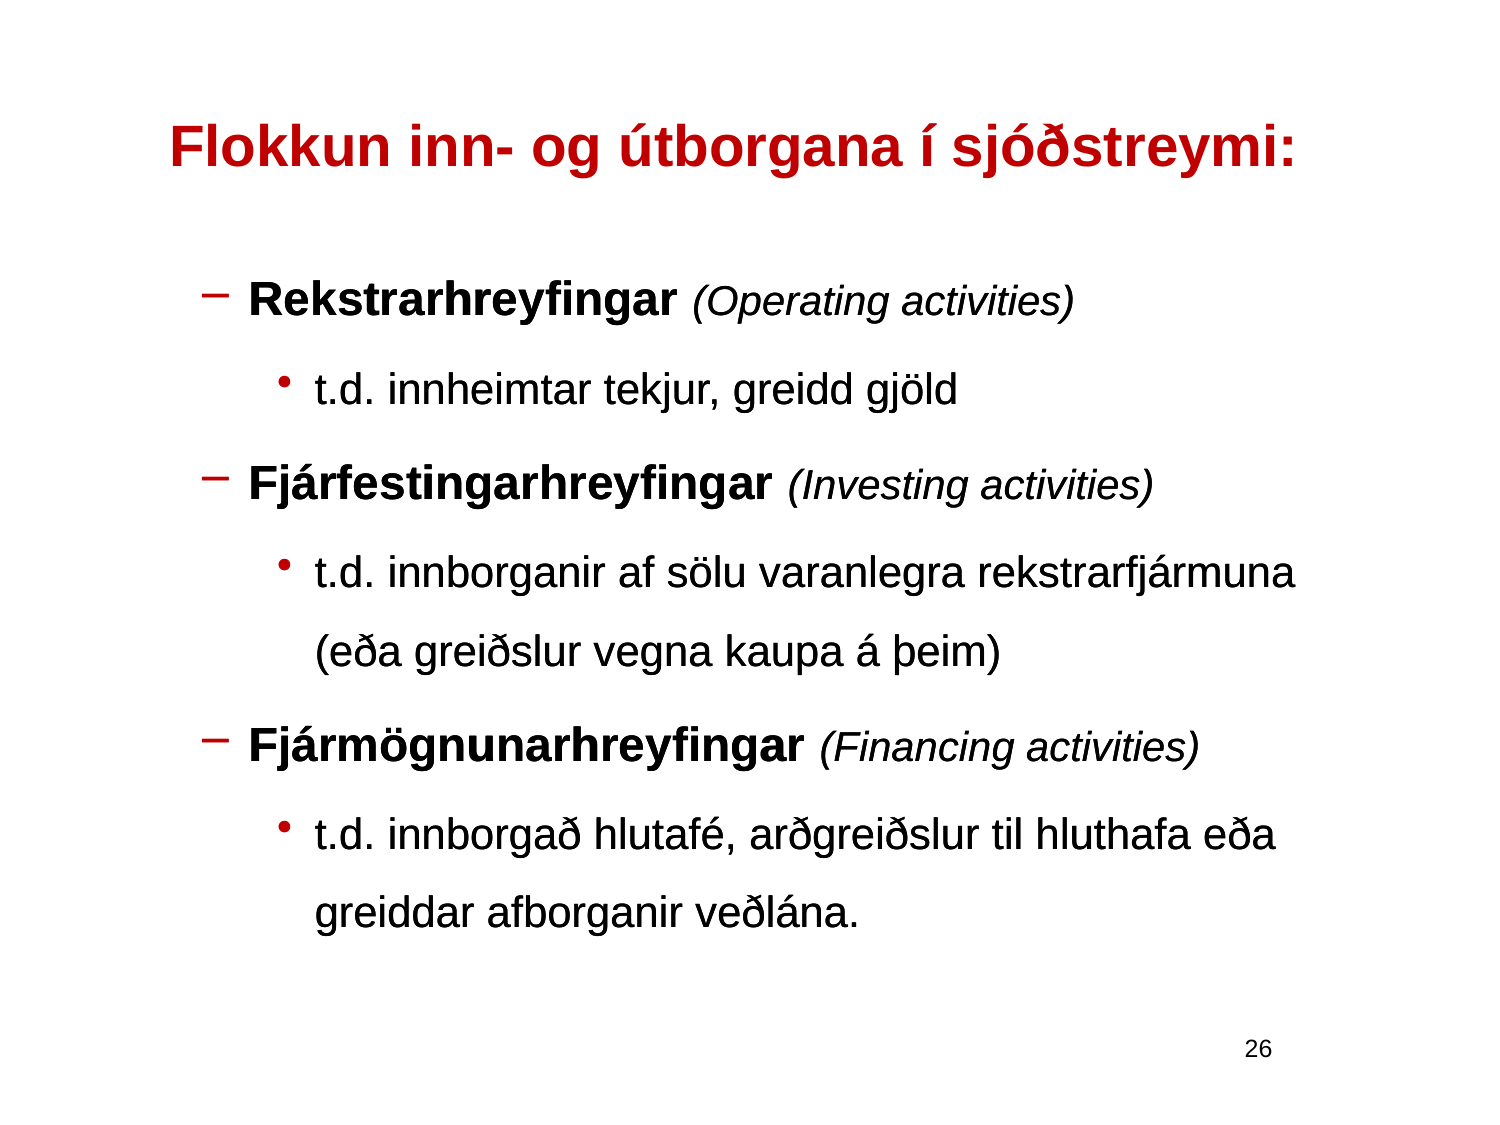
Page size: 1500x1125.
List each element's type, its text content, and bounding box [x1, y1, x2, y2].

slide_number 26 [974, 1024, 1288, 1101]
title Flokkun inn- og útborgana í sjóðstreymi: [88, 90, 1380, 197]
text_box Rekstrarhreyfingar (Operating activities) t.d. innheimtar tekjur, greidd gjöld Fjárfestingarhreyfingar (Investing activities) t.d. innborganir af sölu varanlegra rekstrarfjármuna (eða greiðslur vegna kaupa á þeim) Fjármögnunarhreyfingar (Financing activities) t.d. innborgað hlutafé, arðgreiðslur til hluthafa eða greiddar afborganir veðlána. [112, 231, 1353, 979]
